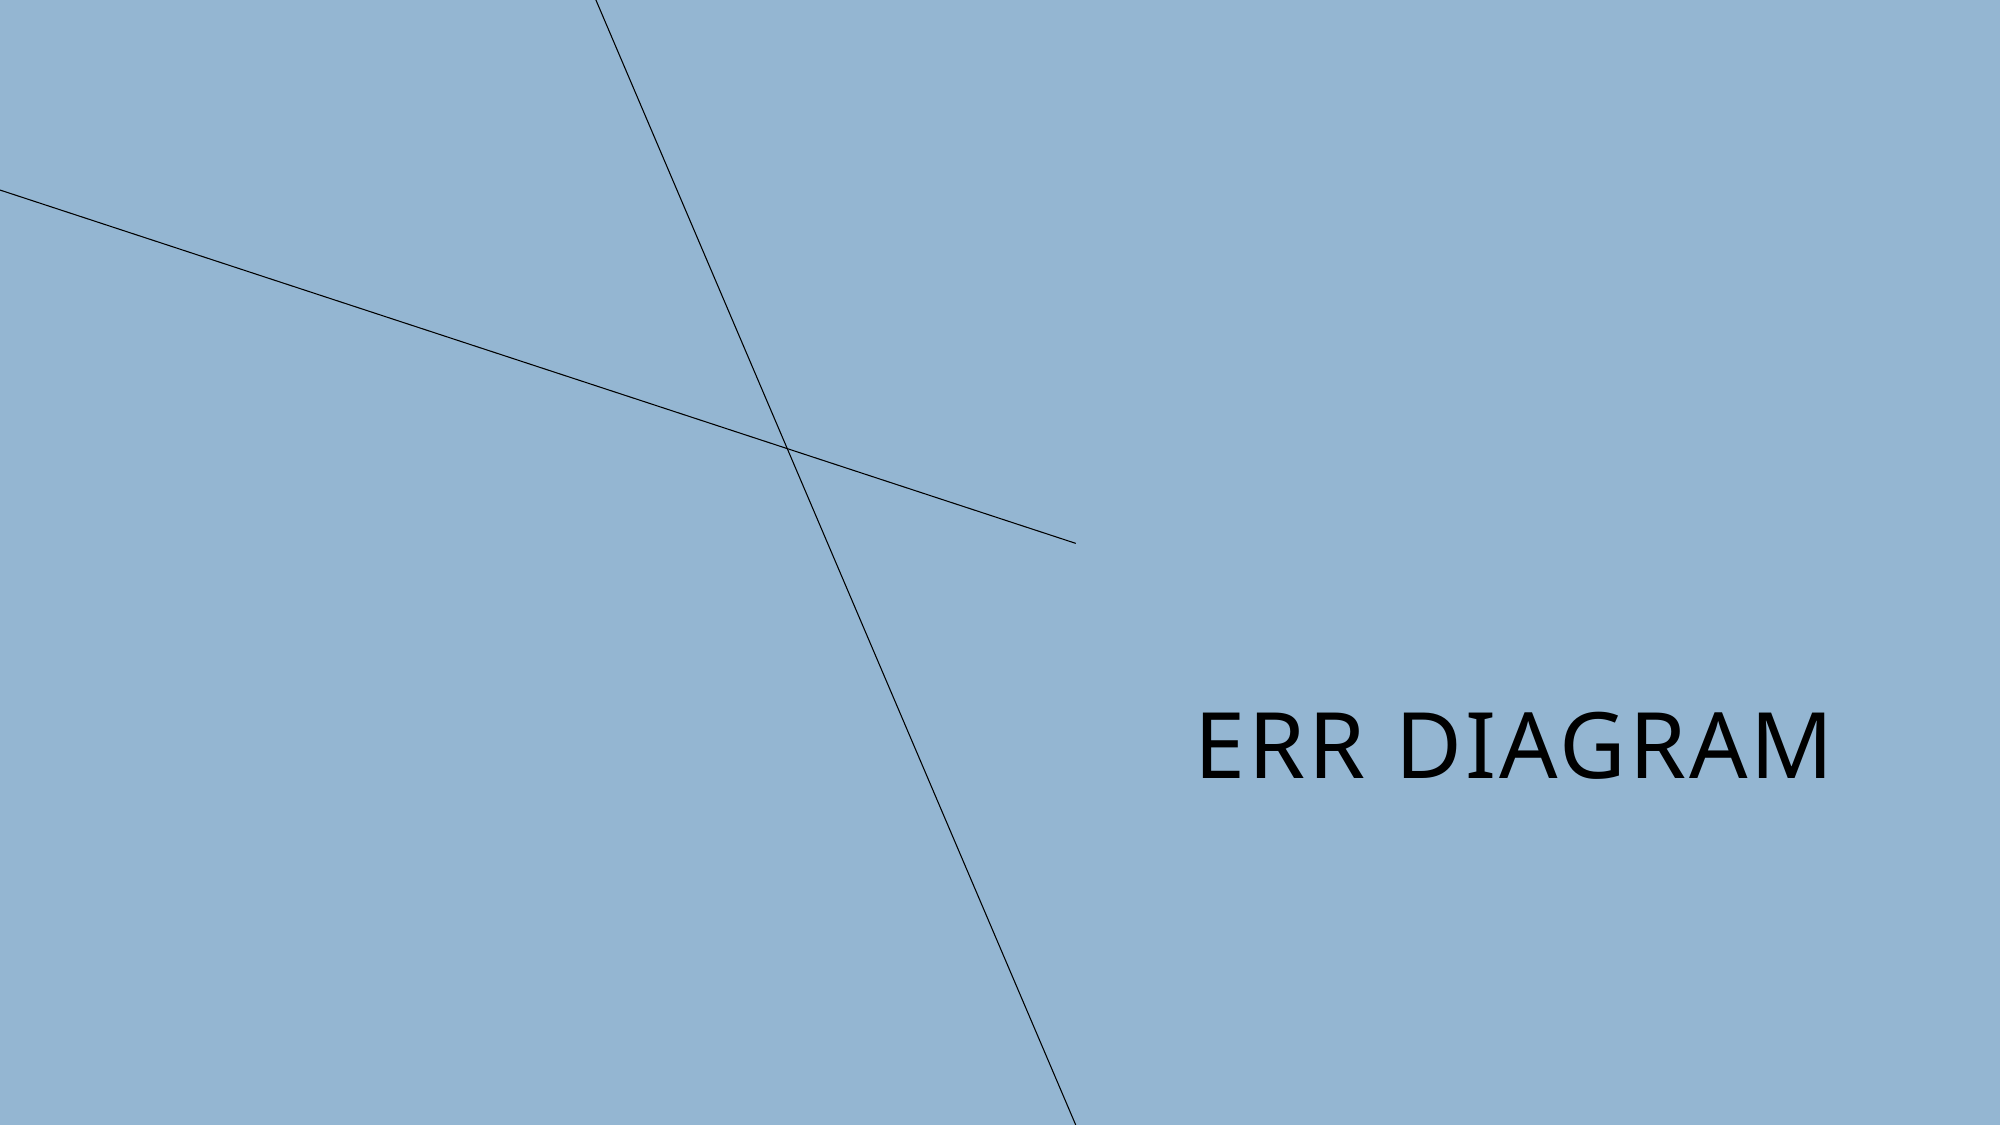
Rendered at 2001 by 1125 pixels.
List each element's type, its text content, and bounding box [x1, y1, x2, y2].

title err diagram [858, 251, 1851, 806]
